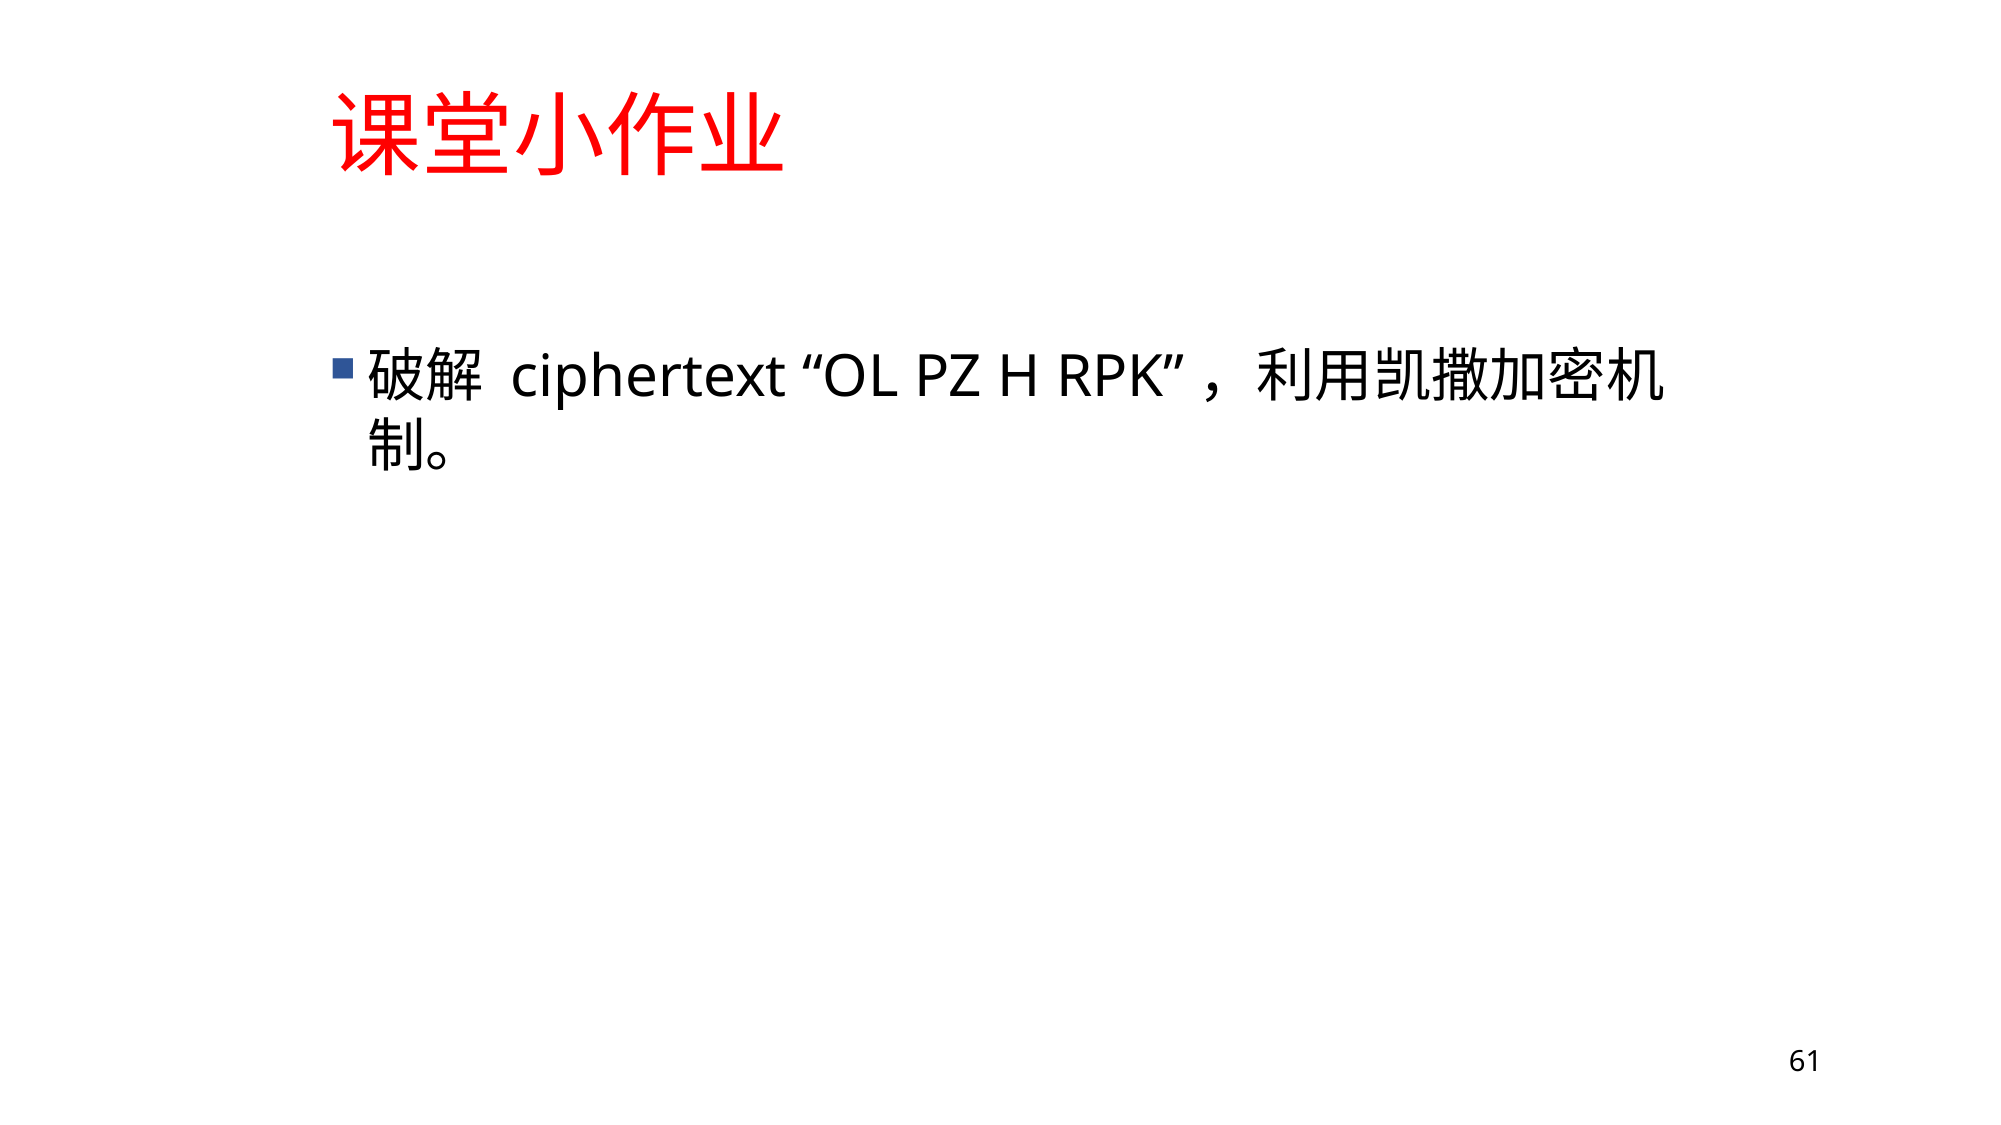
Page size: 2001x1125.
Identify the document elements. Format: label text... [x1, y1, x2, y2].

text_box 61 [1524, 1024, 1838, 1100]
list 破解 ciphertext “OL PZ H RPK”，利用凯撒加密机制。 [314, 331, 1719, 1006]
title 课堂小作业 [314, 54, 1724, 223]
